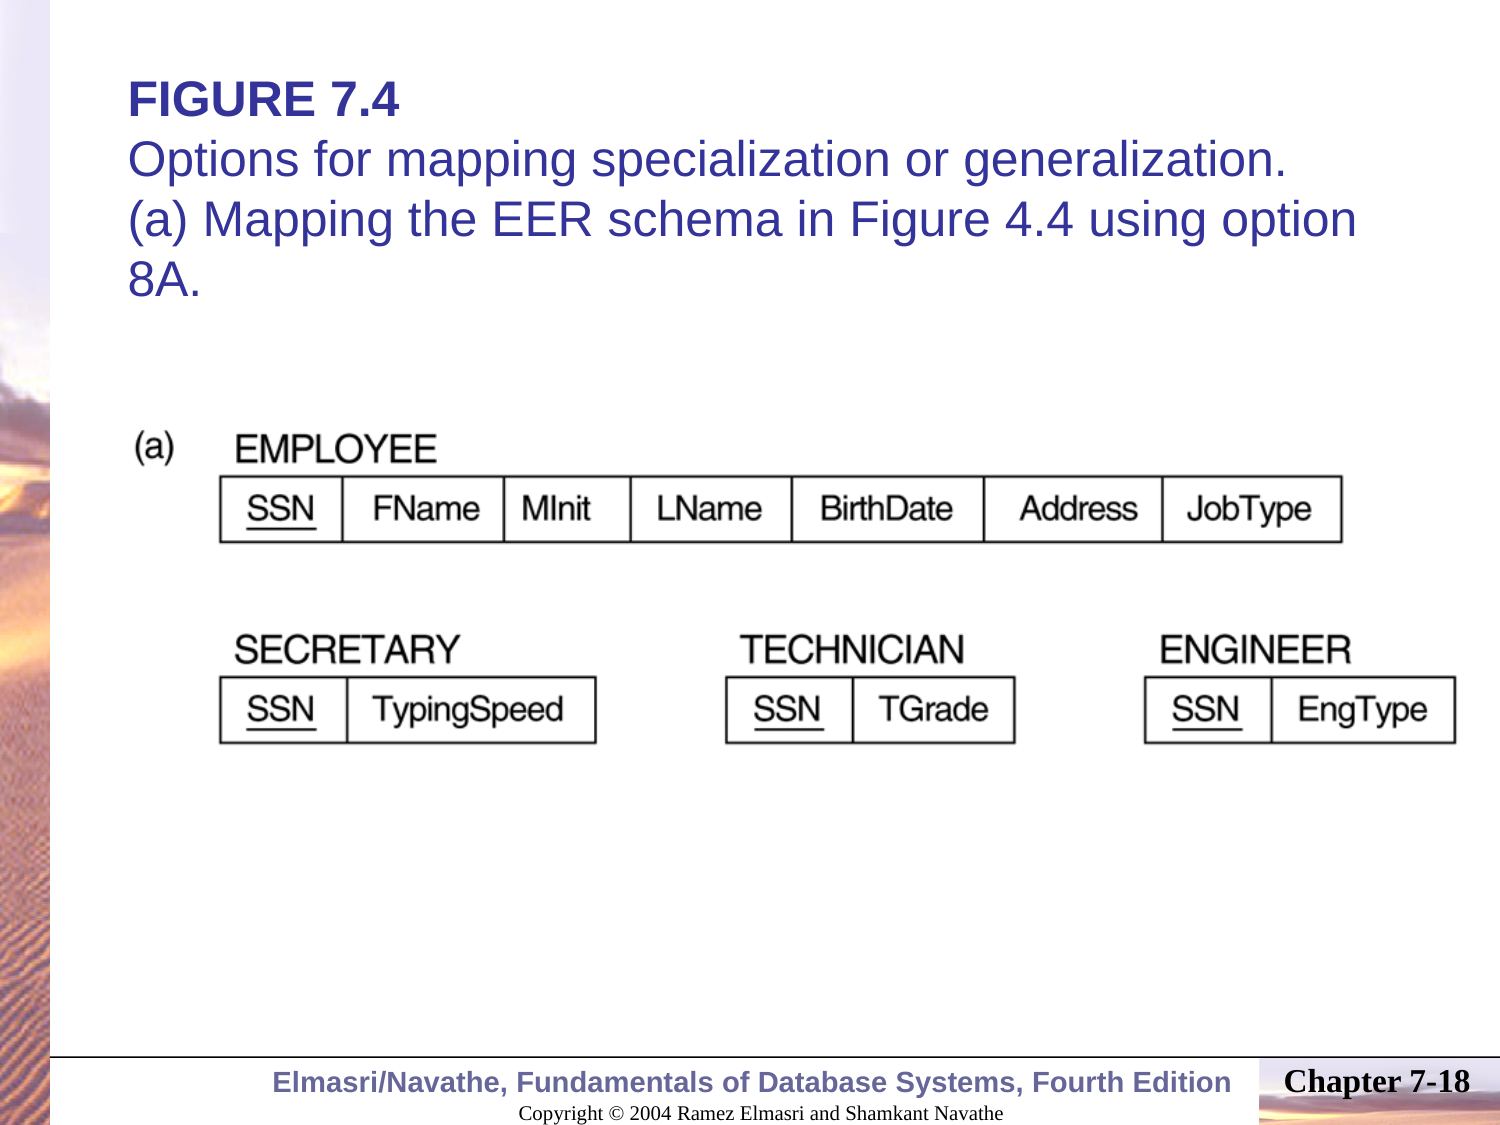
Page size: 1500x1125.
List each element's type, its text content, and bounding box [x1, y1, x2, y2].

text_box FIGURE 7.4 Options for mapping specialization or generalization. (a) Mapping the EER schema in Figure 4.4 using option 8A. [112, 58, 1388, 247]
picture [1259, 1058, 1500, 1125]
picture [0, 0, 50, 1125]
slide_number Chapter 7-18 [1173, 1047, 1487, 1112]
picture [131, 421, 1463, 749]
